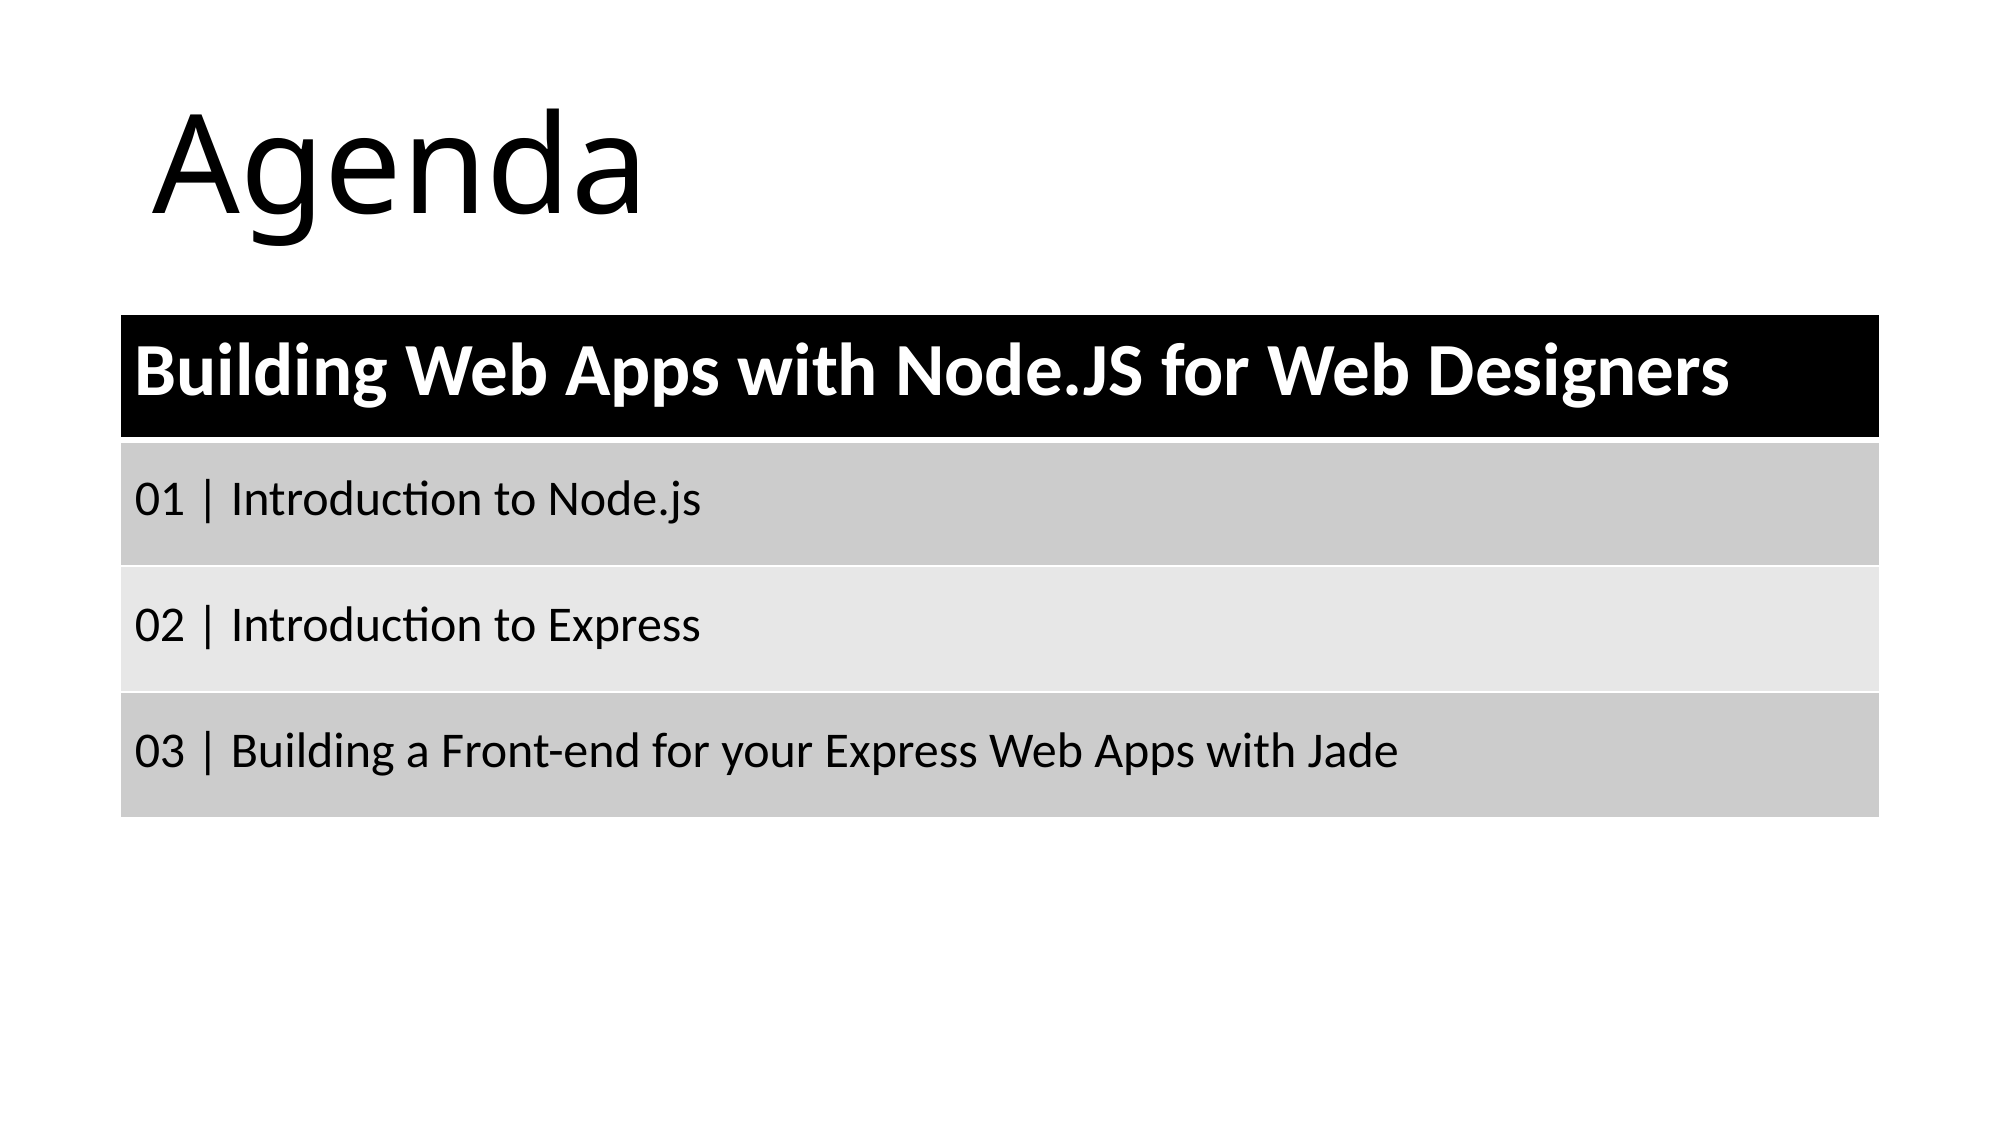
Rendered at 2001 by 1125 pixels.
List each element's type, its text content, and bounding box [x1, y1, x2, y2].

table_cell 03 | Building a Front-end for your Express Web Apps with Jade [121, 693, 1879, 817]
title Agenda [137, 59, 1863, 278]
table_header Building Web Apps with Node.JS for Web Designers [121, 315, 1879, 437]
table_cell 02 | Introduction to Express [121, 567, 1879, 691]
table_cell 01 | Introduction to Node.js [121, 443, 1879, 565]
